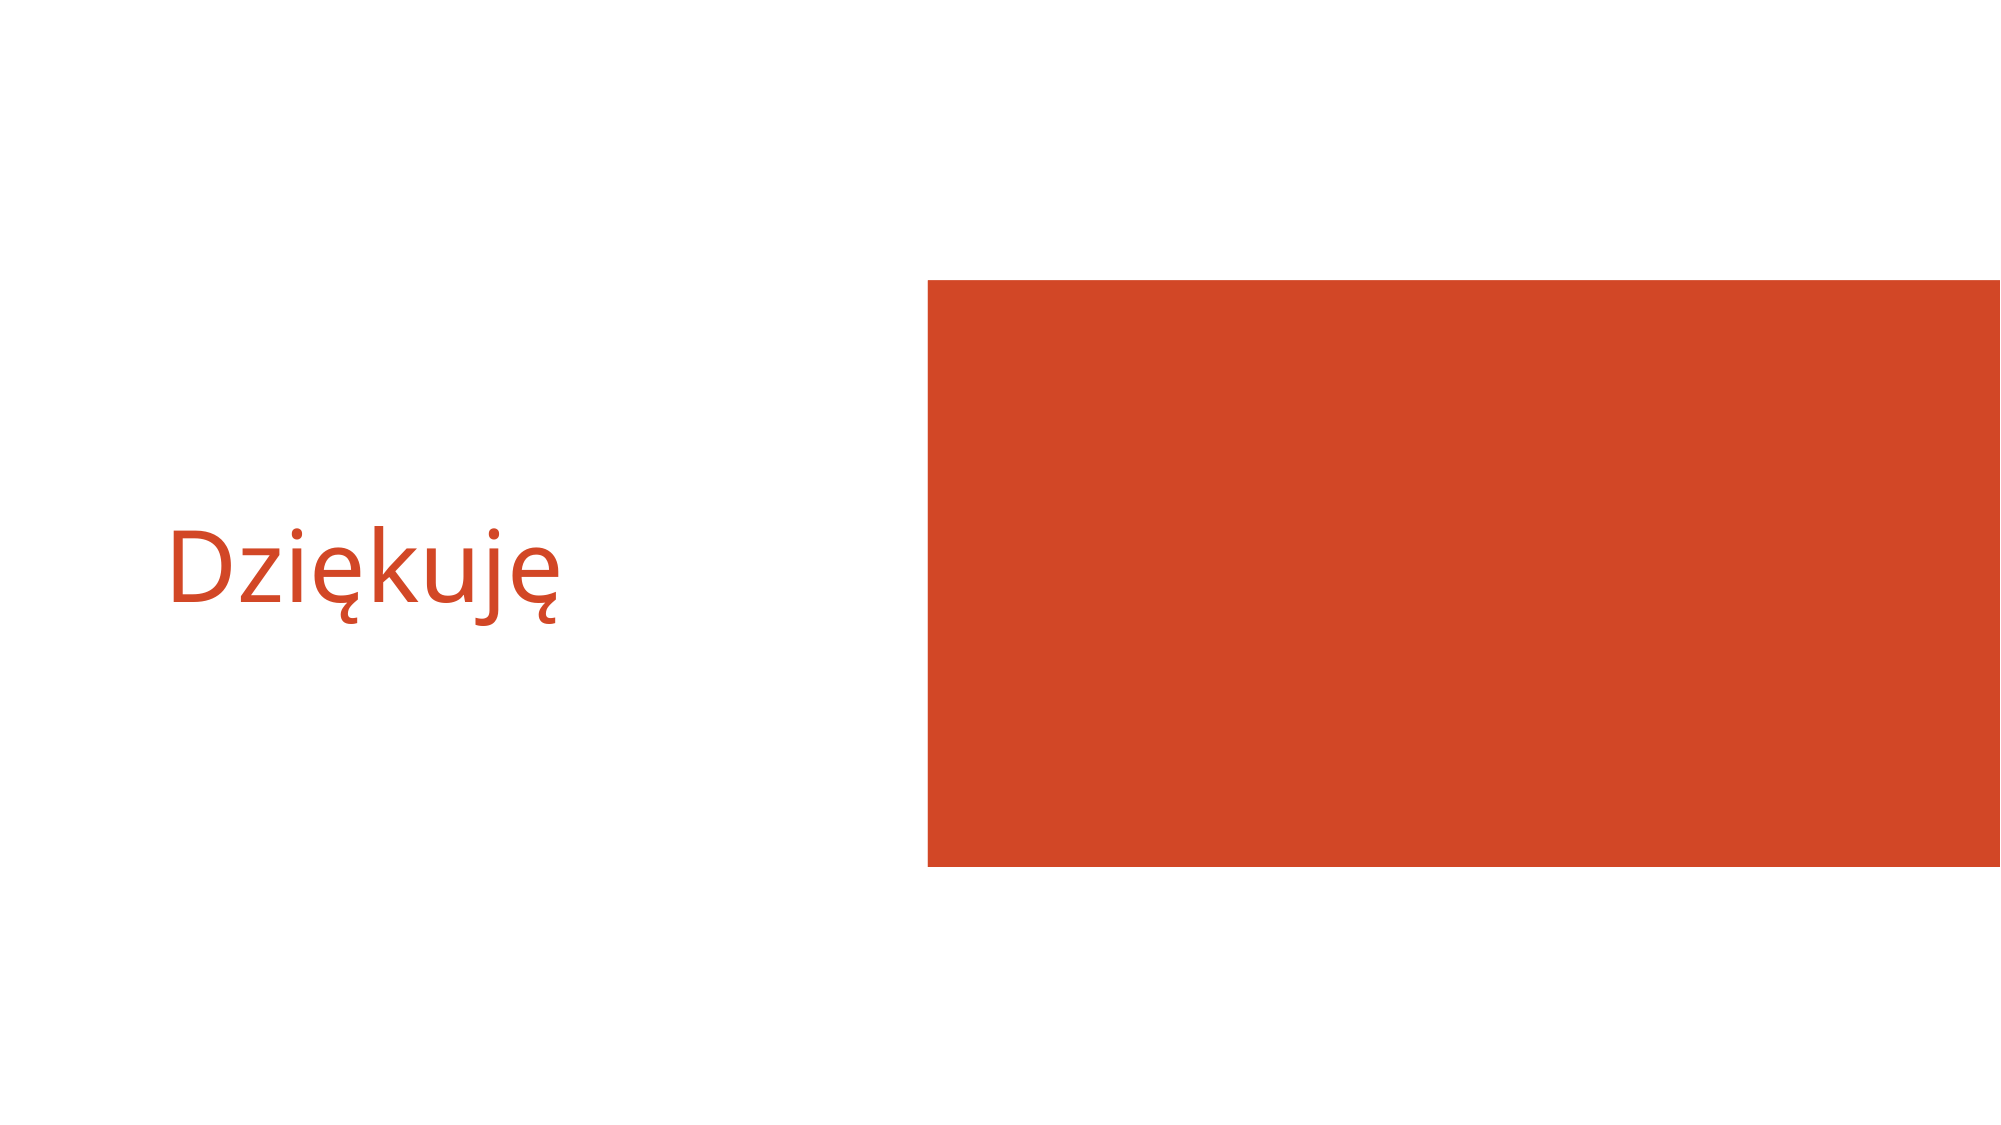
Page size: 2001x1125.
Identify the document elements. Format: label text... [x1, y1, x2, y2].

title Dziękuję [149, 383, 889, 742]
